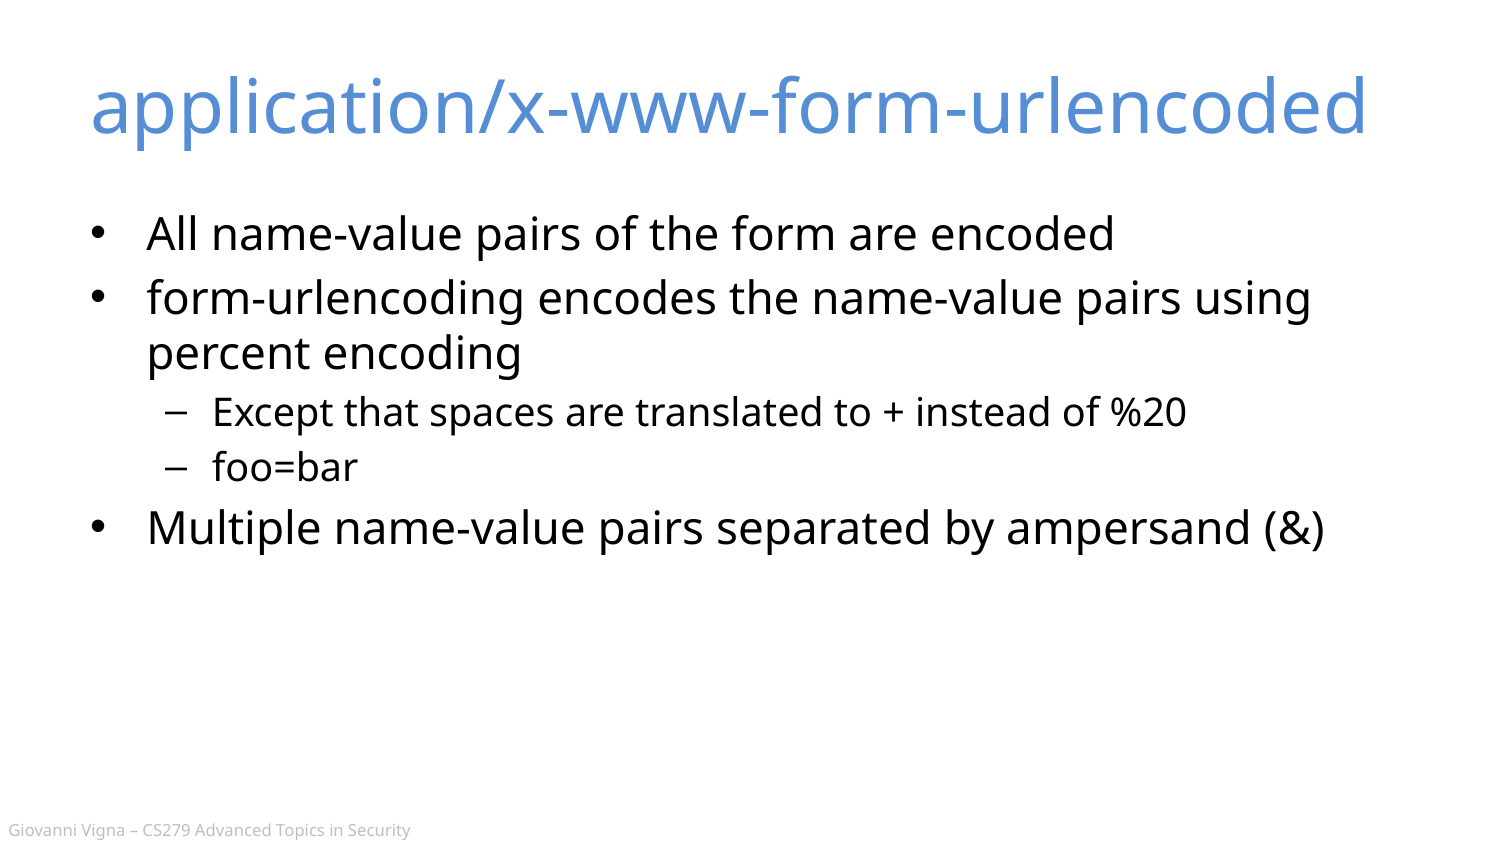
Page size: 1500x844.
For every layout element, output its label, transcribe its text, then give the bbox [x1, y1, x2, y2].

list All name-value pairs of the form are encoded form-urlencoding encodes the name-value pairs using percent encoding Except that spaces are translated to + instead of %20 foo=bar Multiple name-value pairs separated by ampersand (&) [75, 196, 1425, 813]
title application/x-www-form-urlencoded [75, 33, 1425, 175]
